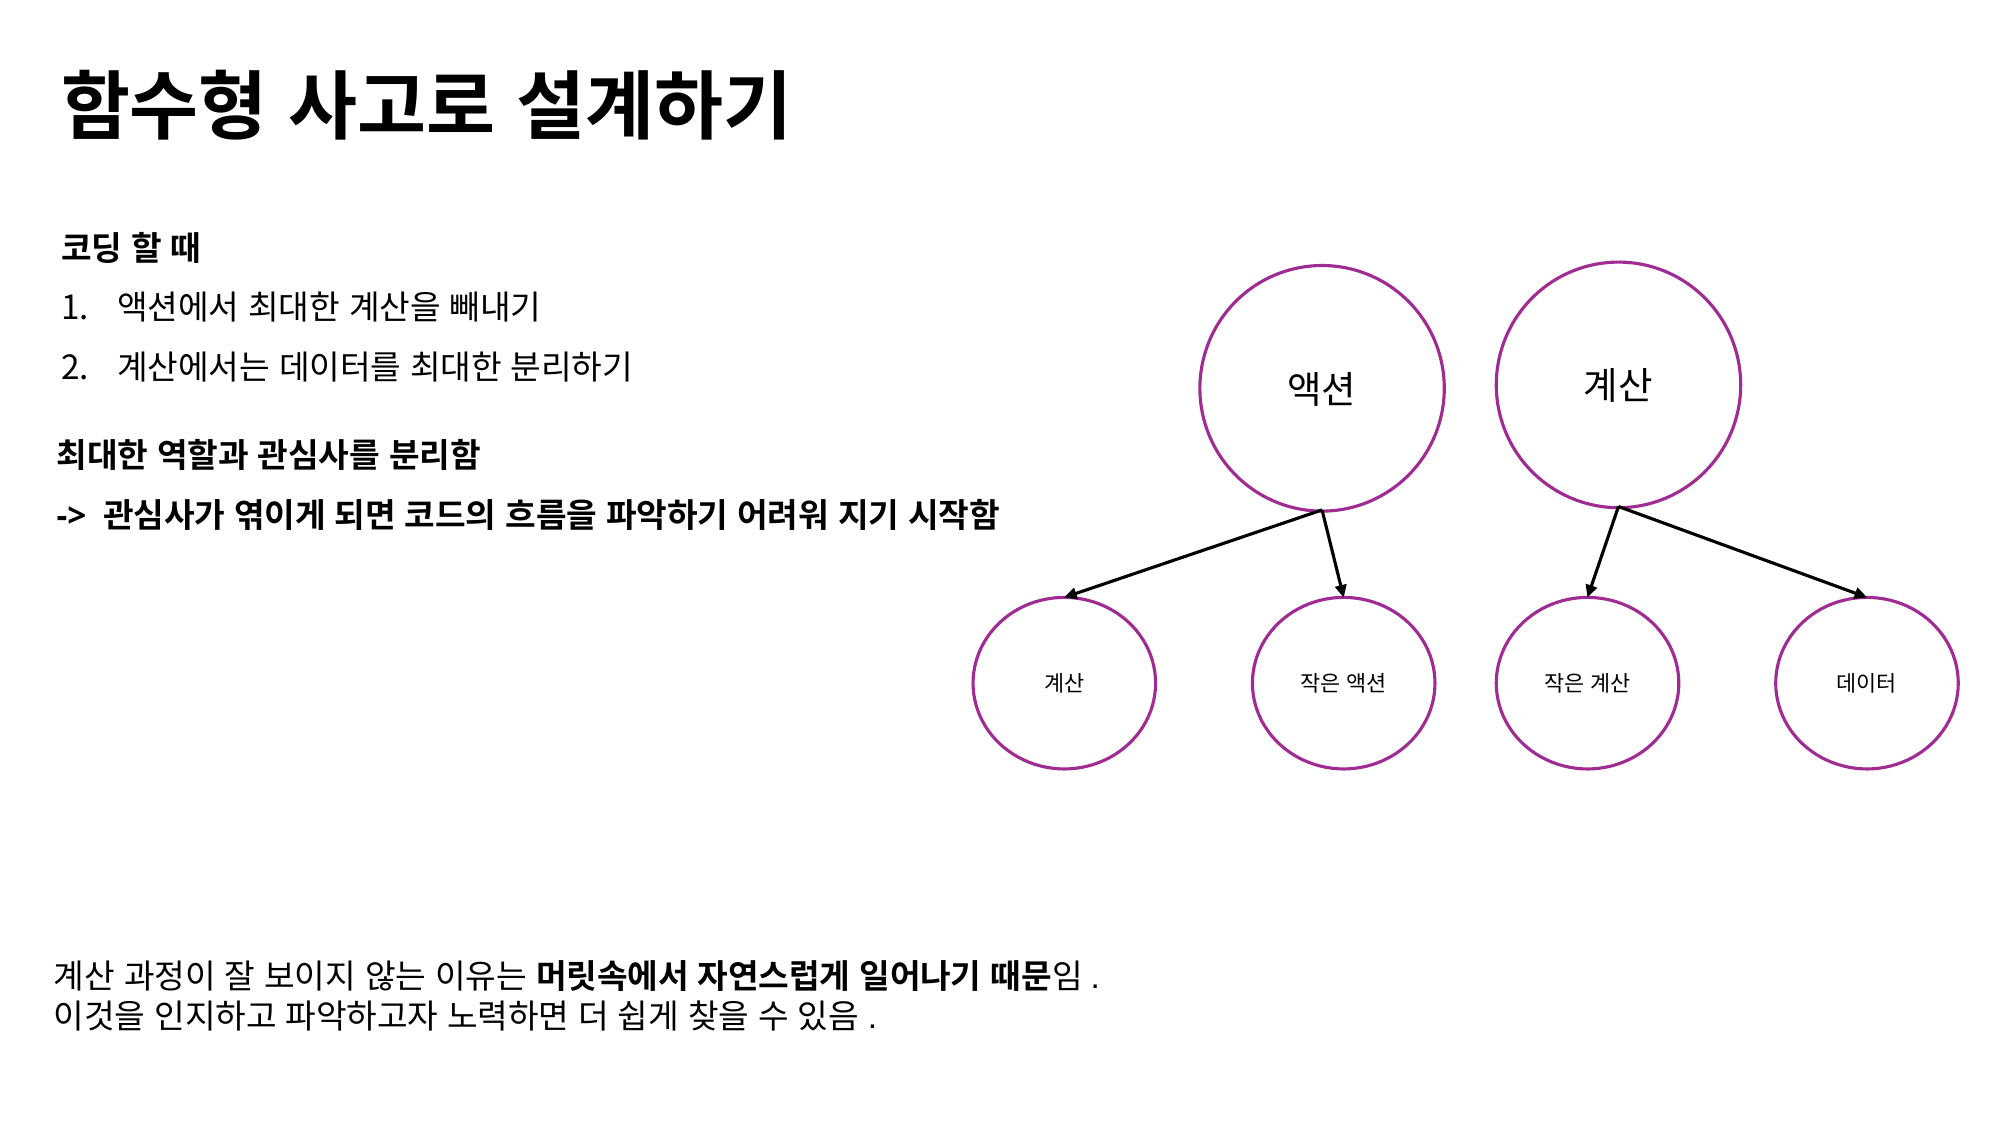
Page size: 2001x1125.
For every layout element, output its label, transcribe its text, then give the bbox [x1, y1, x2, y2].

text_box 계산 [1494, 260, 1743, 507]
text_box 데이터 [1774, 595, 1960, 771]
text_box 계산 과정이 잘 보이지 않는 이유는 머릿속에서 자연스럽게 일어나기 때문임. 이것을 인지하고 파악하고자 노력하면 더 쉽게 찾을 수 있음. [39, 948, 1380, 1043]
text_box 액션 [1198, 263, 1446, 511]
title 함수형 사고로 설계하기 [46, 58, 1380, 161]
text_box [1063, 510, 1321, 598]
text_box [1321, 510, 1345, 598]
text_box 작은 계산 [1494, 595, 1681, 771]
text_box 계산 [971, 595, 1158, 771]
text_box 작은 액션 [1250, 595, 1437, 771]
text_box 코딩 할 때 액션에서 최대한 계산을 빼내기 계산에서는 데이터를 최대한 분리하기 [46, 163, 948, 388]
text_box 최대한 역할과 관심사를 분리함 -> 관심사가 엮이게 되면 코드의 흐름을 파악하기 어려워 지기 시작함 [41, 388, 1080, 560]
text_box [1617, 507, 1868, 598]
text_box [1586, 507, 1617, 598]
